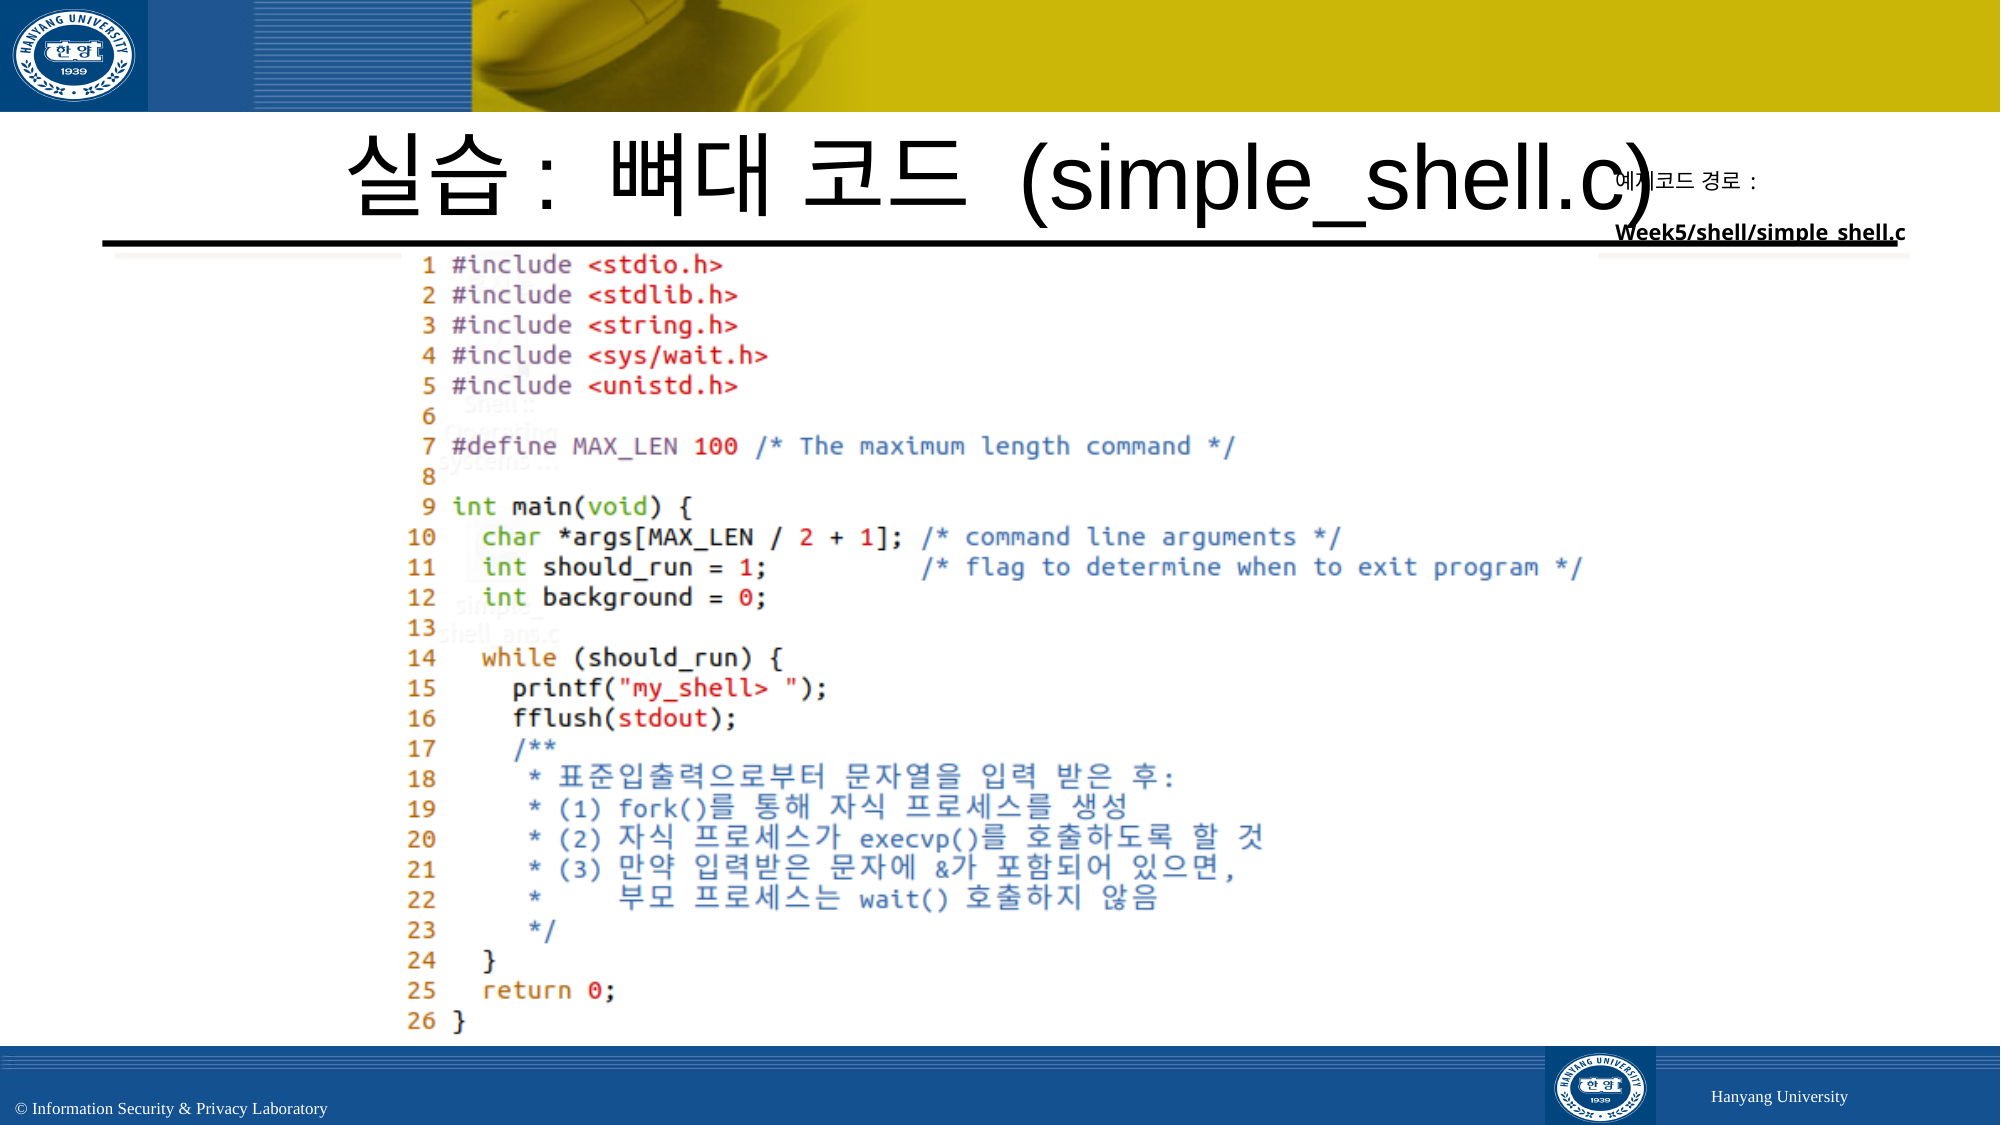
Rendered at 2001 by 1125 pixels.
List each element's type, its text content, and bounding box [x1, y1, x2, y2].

picture [402, 250, 1598, 1041]
picture [0, 1046, 2000, 1125]
picture [0, 0, 2000, 112]
text_box 예제코드 경로: Week5/shell/simple_shell.c [1600, 135, 1966, 253]
title 실습: 뼈대 코드 (simple_shell.c) [99, 113, 1901, 233]
